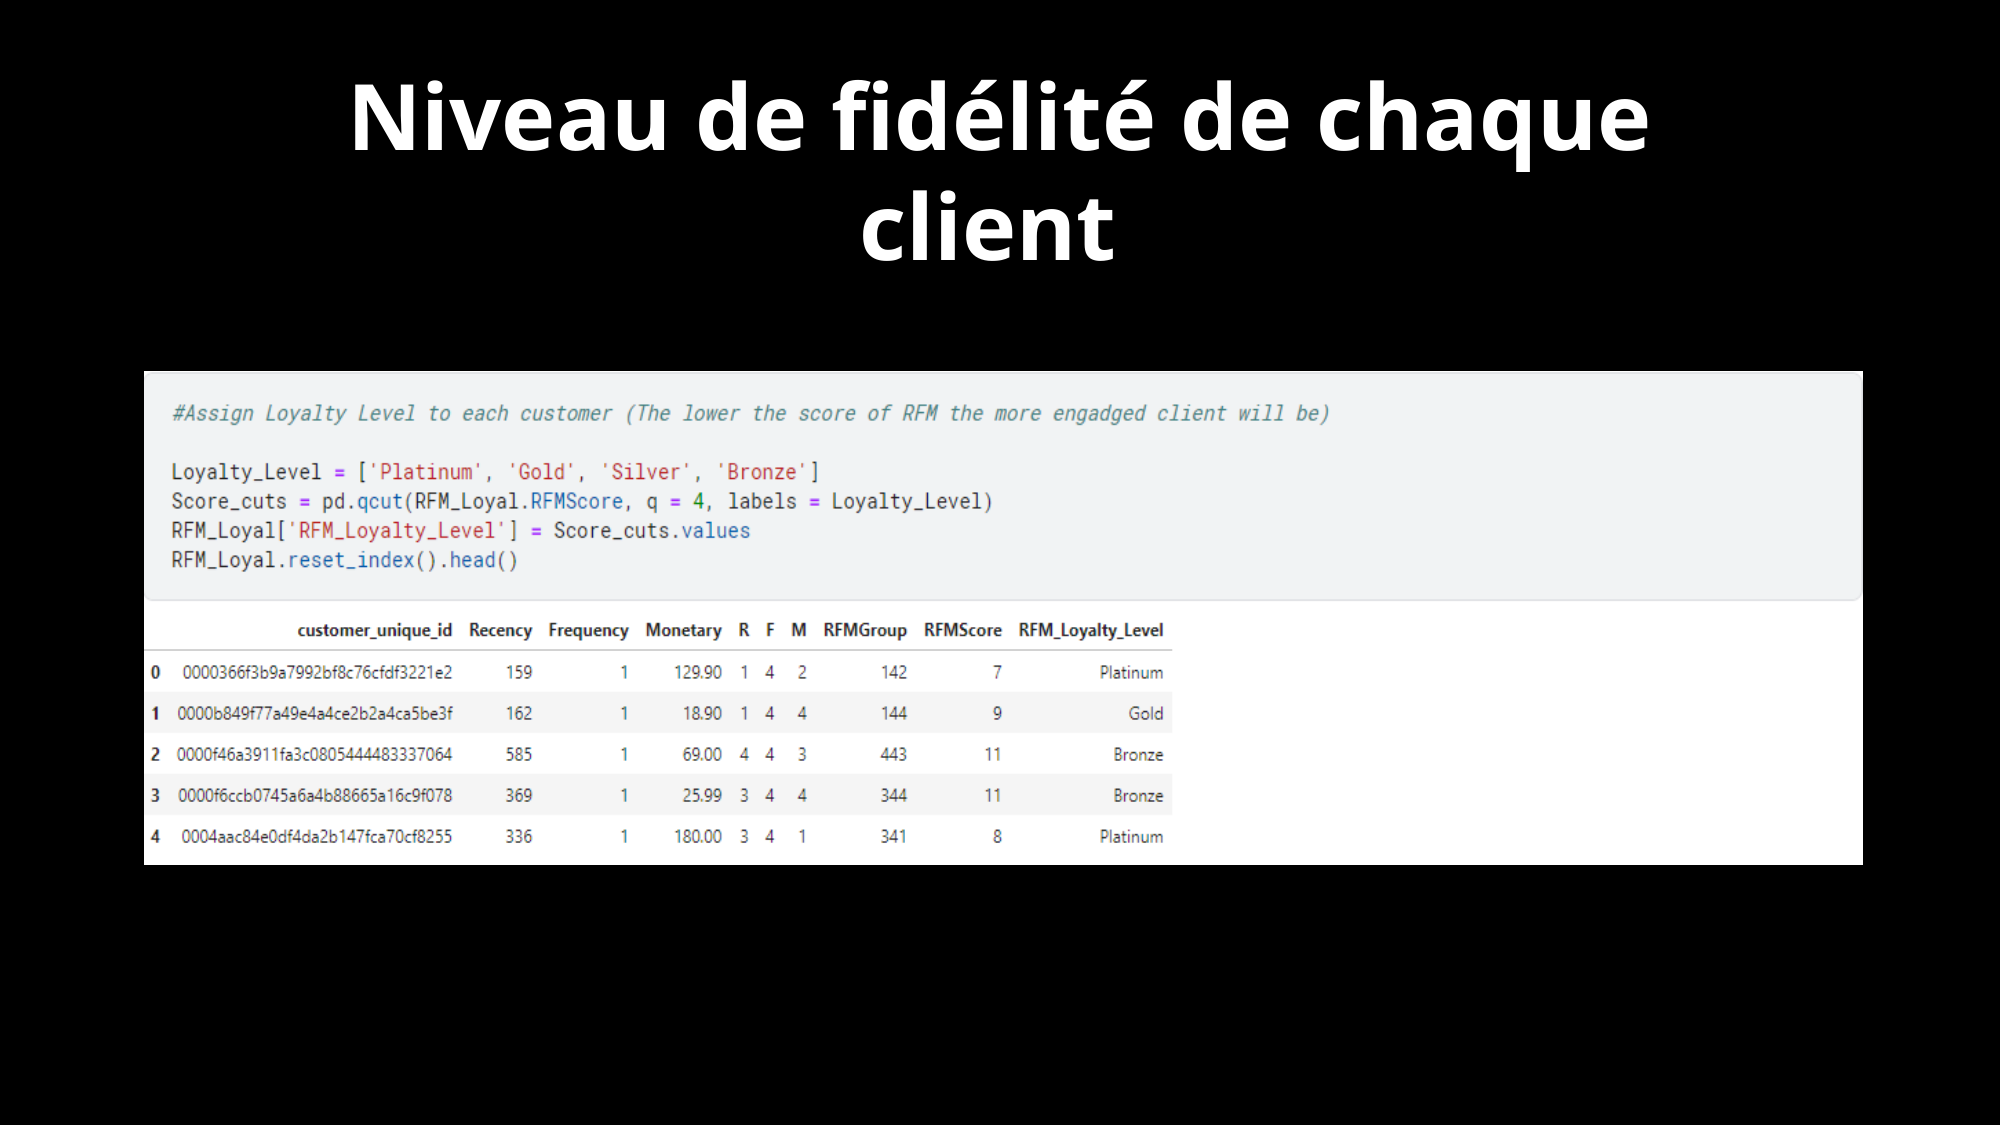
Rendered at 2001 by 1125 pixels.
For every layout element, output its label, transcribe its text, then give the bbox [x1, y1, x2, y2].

title Niveau de fidélité de chaque client [325, 60, 1675, 277]
picture [143, 371, 1863, 865]
